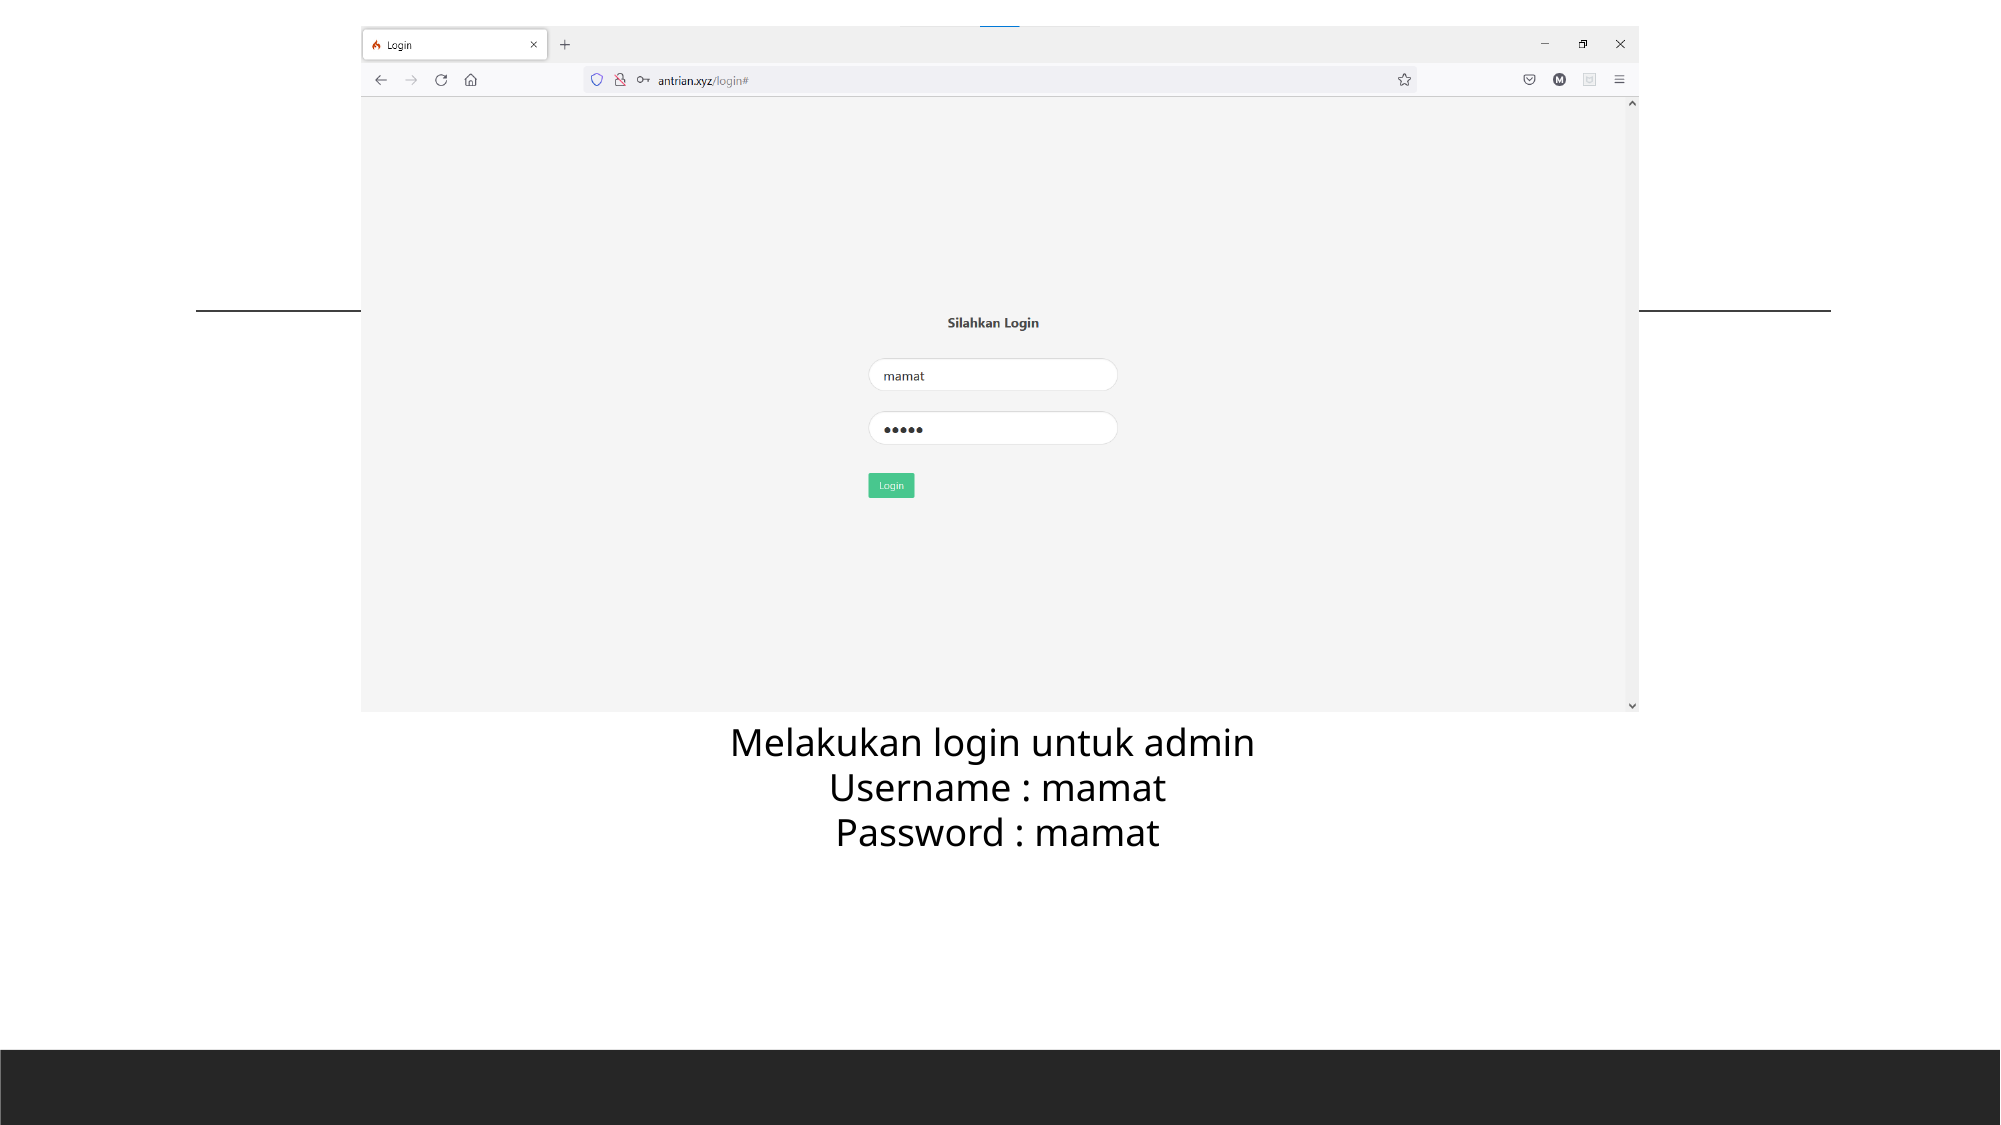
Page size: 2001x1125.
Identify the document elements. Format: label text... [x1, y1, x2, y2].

text_box Melakukan login untuk admin Username : mamat Password : mamat [362, 720, 1633, 862]
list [360, 26, 1640, 713]
